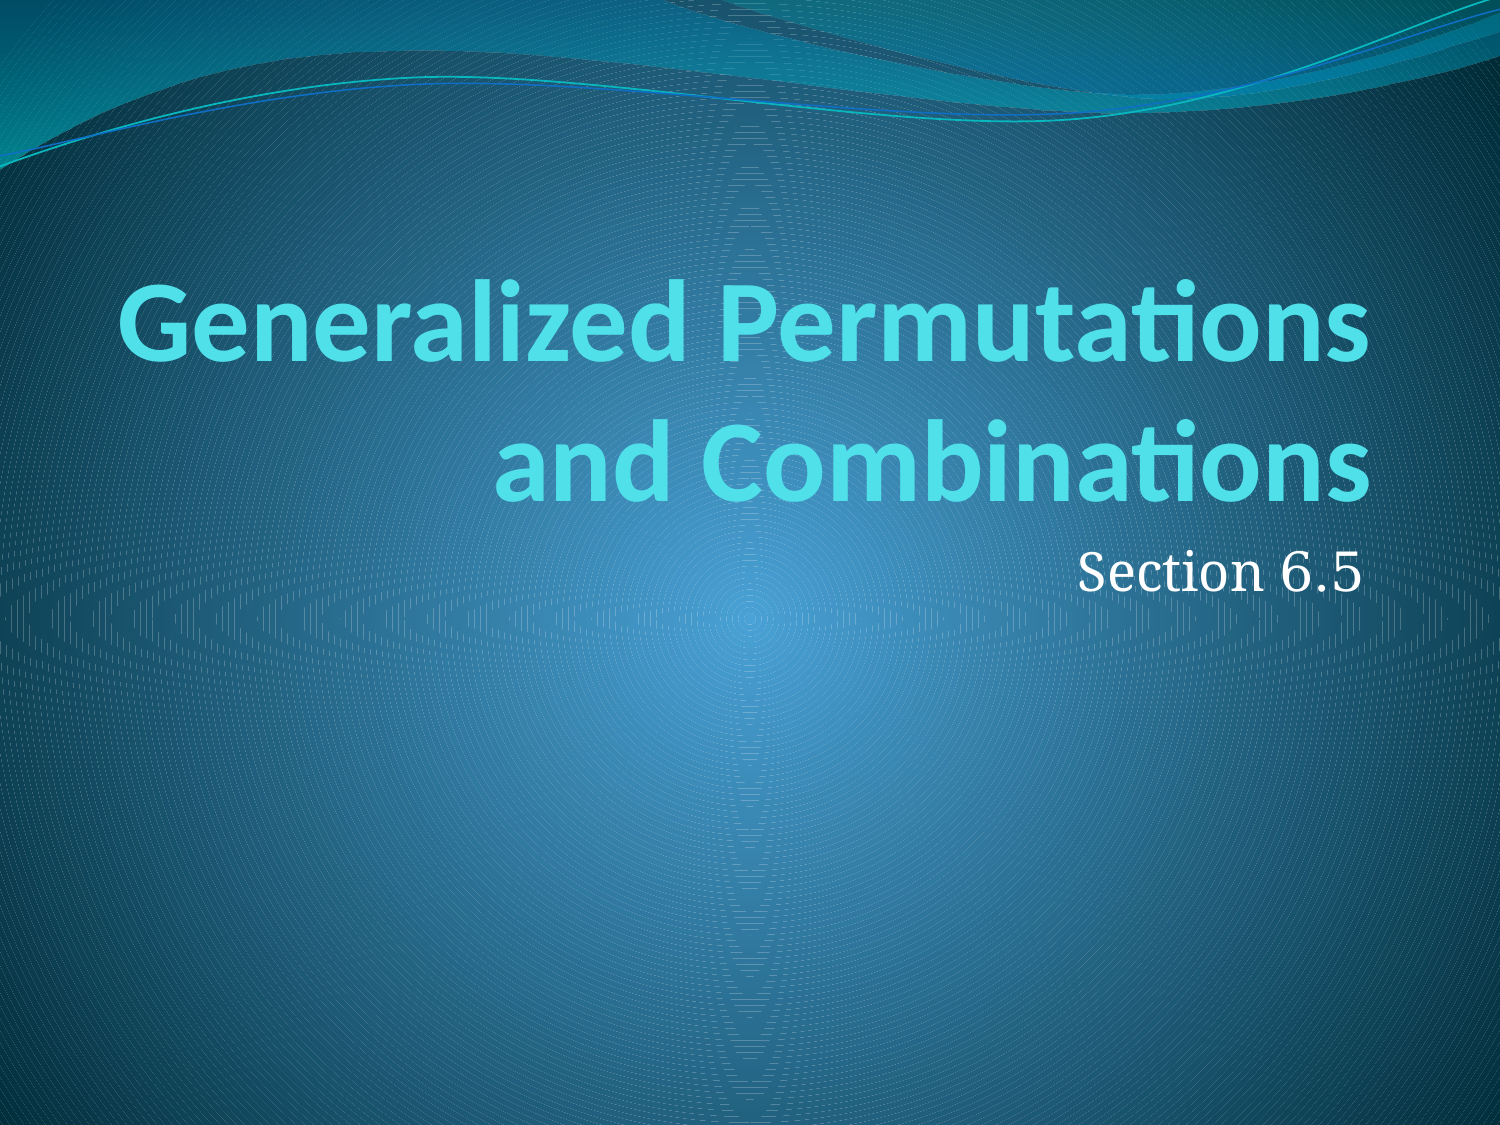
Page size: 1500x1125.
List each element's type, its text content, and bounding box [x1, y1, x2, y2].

subtitle Section 6.5 [87, 529, 1376, 818]
title Generalized Permutations and Combinations [87, 224, 1376, 525]
